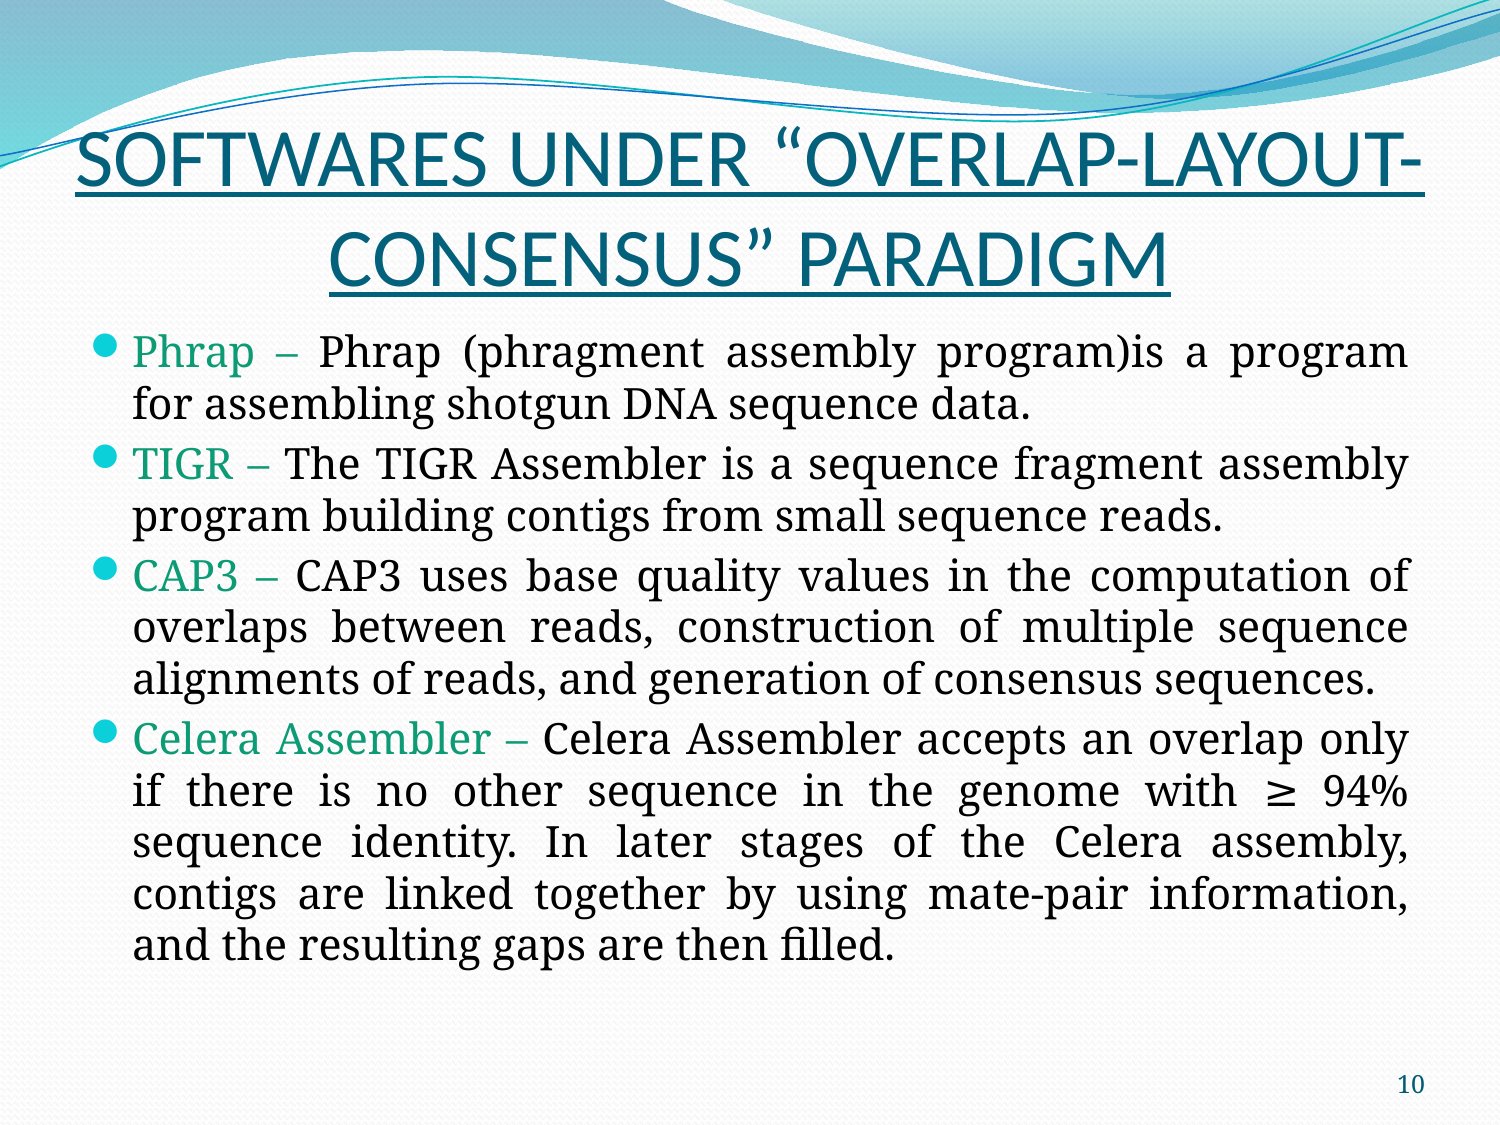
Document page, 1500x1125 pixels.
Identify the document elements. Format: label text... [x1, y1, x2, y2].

title SOFTWARES UNDER “OVERLAP-LAYOUT-CONSENSUS” PARADIGM [75, 115, 1425, 303]
slide_number 10 [1299, 1042, 1425, 1103]
list Phrap – Phrap (phragment assembly program)is a program for assembling shotgun DNA sequence data. TIGR – The TIGR Assembler is a sequence fragment assembly program building contigs from small sequence reads. CAP3 – CAP3 uses base quality values in the computation of overlaps between reads, construction of multiple sequence alignments of reads, and generation of consensus sequences. Celera Assembler – Celera Assembler accepts an overlap only if there is no other sequence in the genome with ≥ 94% sequence identity. In later stages of the Celera assembly, contigs are linked together by using mate-pair information, and the resulting gaps are then filled. [75, 317, 1425, 1038]
